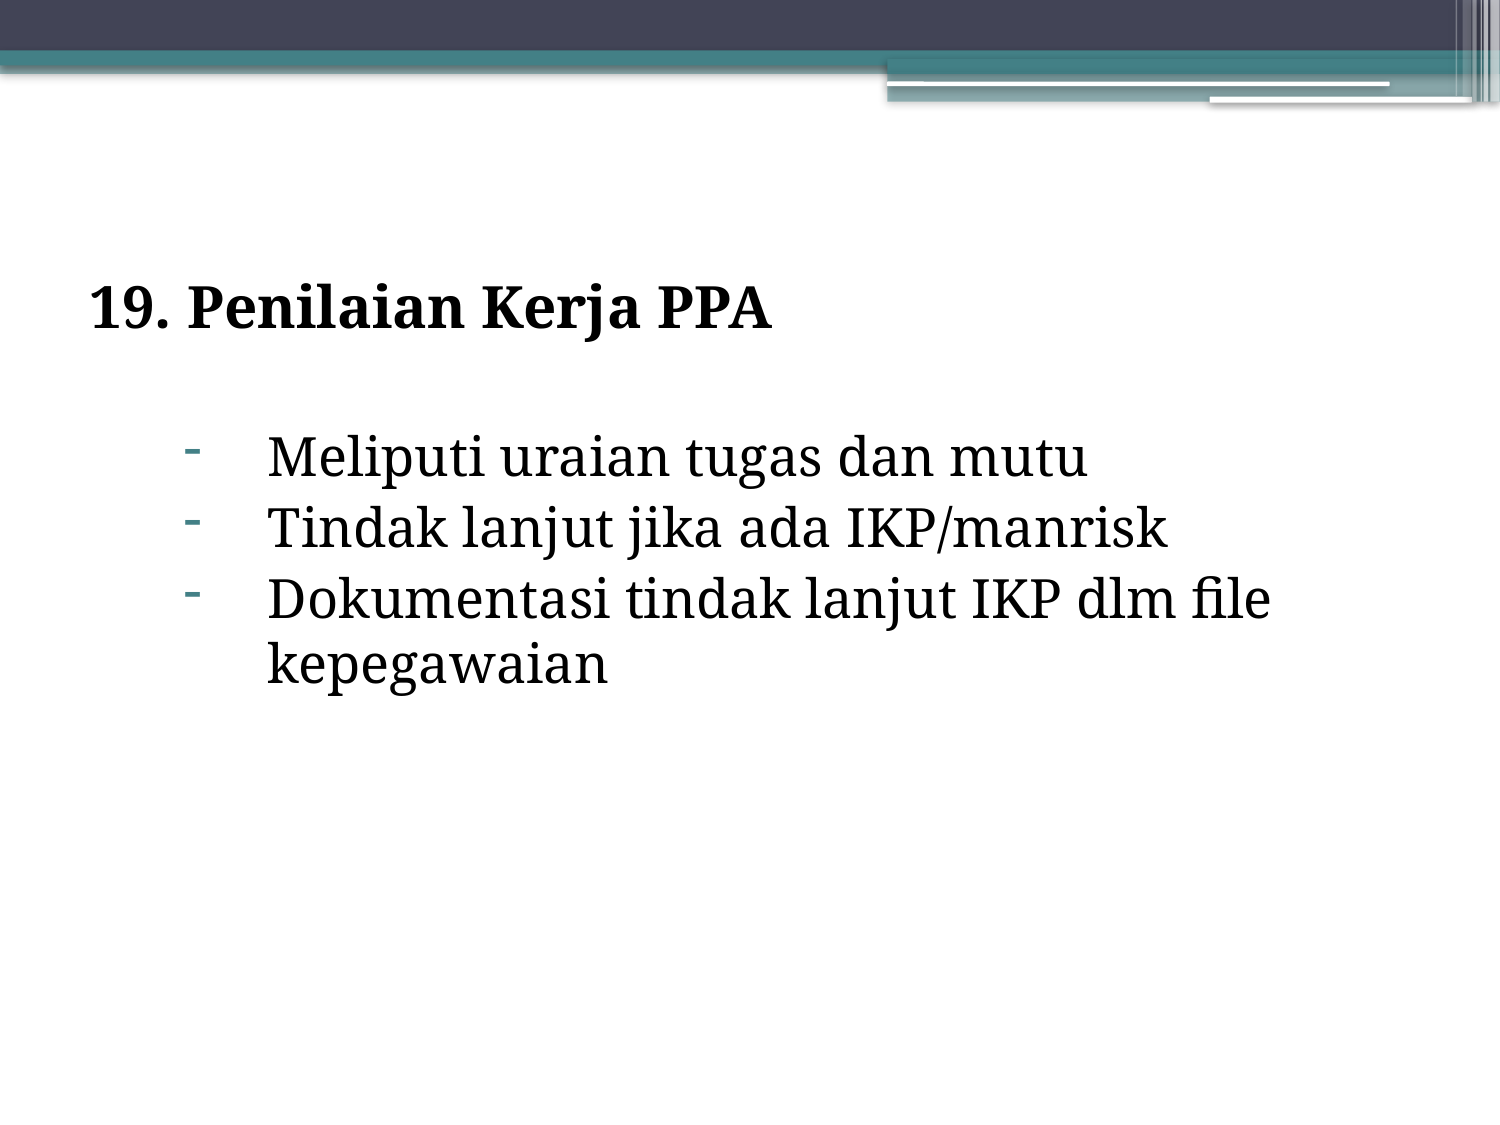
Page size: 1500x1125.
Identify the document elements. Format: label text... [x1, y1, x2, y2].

list 19. Penilaian Kerja PPA Meliputi uraian tugas dan mutu Tindak lanjut jika ada IKP/manrisk Dokumentasi tindak lanjut IKP dlm file kepegawaian [75, 262, 1425, 788]
